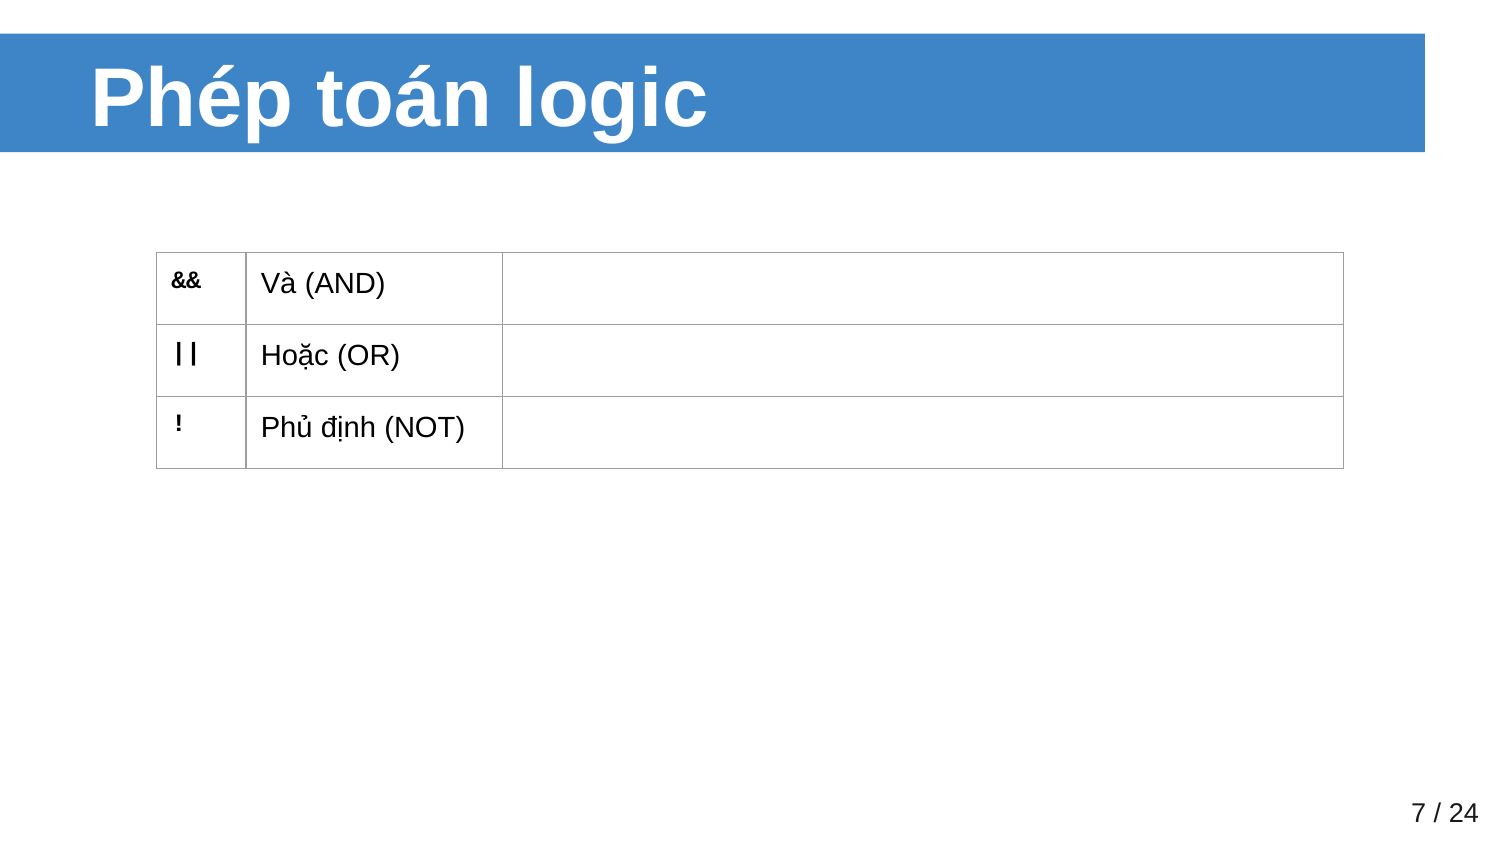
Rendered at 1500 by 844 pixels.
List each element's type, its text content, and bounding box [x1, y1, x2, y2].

slide_number ‹#› / 24 [1314, 779, 1494, 844]
table_cell [503, 397, 1343, 468]
table_cell ! [157, 397, 245, 468]
table_cell [503, 325, 1343, 396]
table_cell Phủ định (NOT) [247, 397, 502, 468]
table_header Và (AND) [247, 253, 502, 324]
table_cell Hoặc (OR) [247, 325, 502, 396]
table_header [503, 253, 1343, 324]
table_cell || [157, 325, 245, 396]
title Phép toán logic [75, 33, 1425, 153]
table_header && [157, 253, 245, 324]
